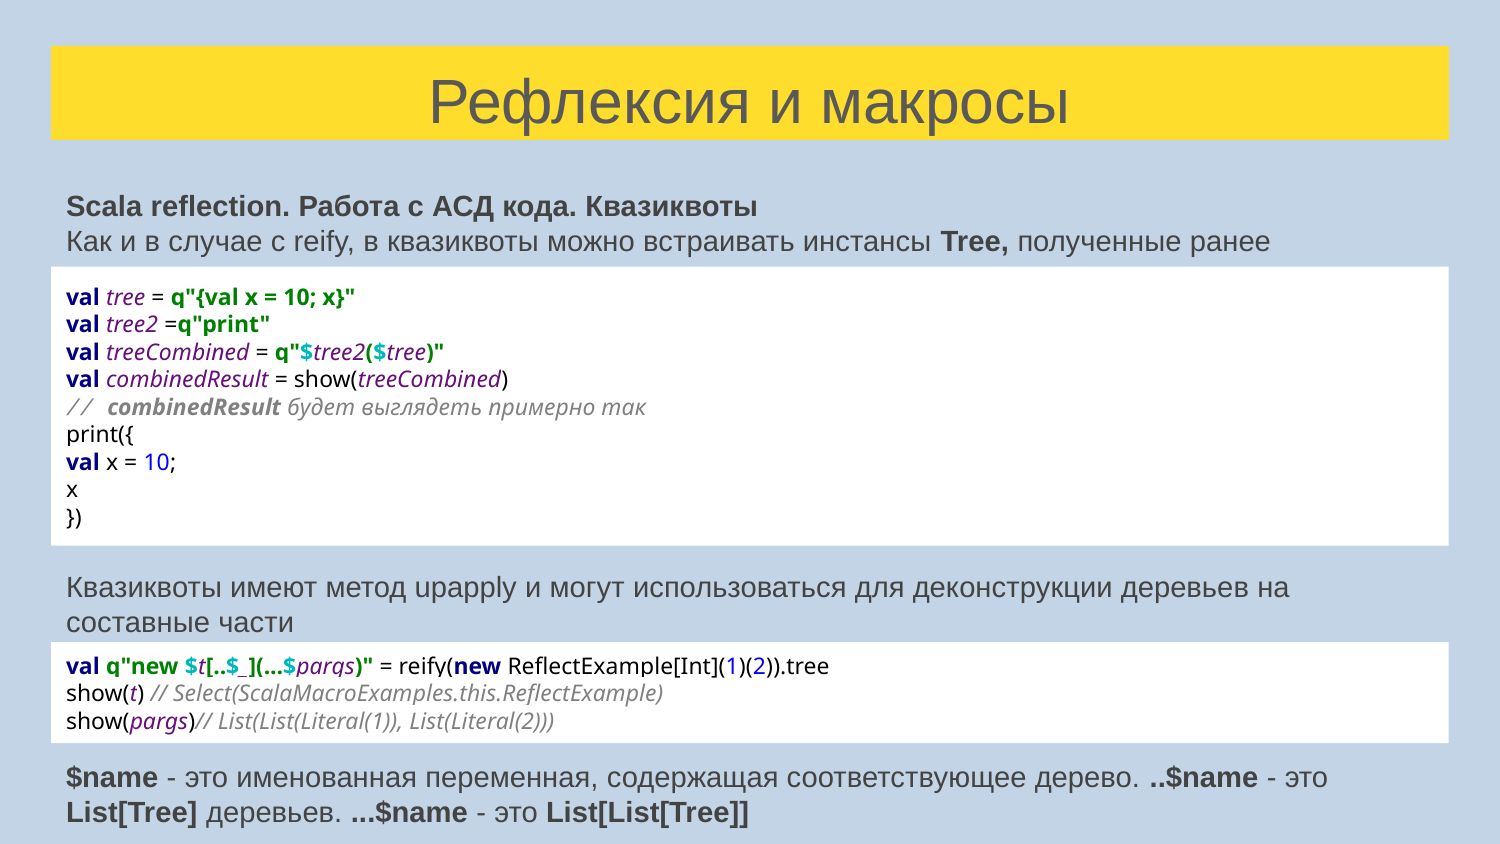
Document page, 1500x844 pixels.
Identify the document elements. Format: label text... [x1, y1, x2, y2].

list Квазиквоты имеют метод upapply и могут использоваться для деконструкции деревьев на составные части [51, 553, 1449, 635]
list $name - это именованная переменная, содержащая соответствующее дерево. ..$name - это List[Tree] деревьев. ...$name - это List[List[Tree]] [51, 743, 1449, 825]
title Рефлексия и макросы [51, 45, 1449, 140]
text_box val q"new $t[..$_](...$pargs)" = reify(new ReflectExample[Int](1)(2)).tree show(t) // Select(ScalaMacroExamples.this.ReflectExample) show(pargs)// List(List(Literal(1)), List(Literal(2))) [51, 642, 1449, 743]
list Scala reflection. Работа с АСД кода. Квазиквоты Как и в случае с reify, в квазиквоты можно встраивать инстансы Tree, полученные ранее [51, 172, 1449, 266]
text_box val tree = q"{val x = 10; x}" val tree2 =q"print" val treeCombined = q"$tree2($tree)" val combinedResult = show(treeCombined) // combinedResult будет выглядеть примерно так print({ val x = 10; x }) [51, 266, 1449, 546]
